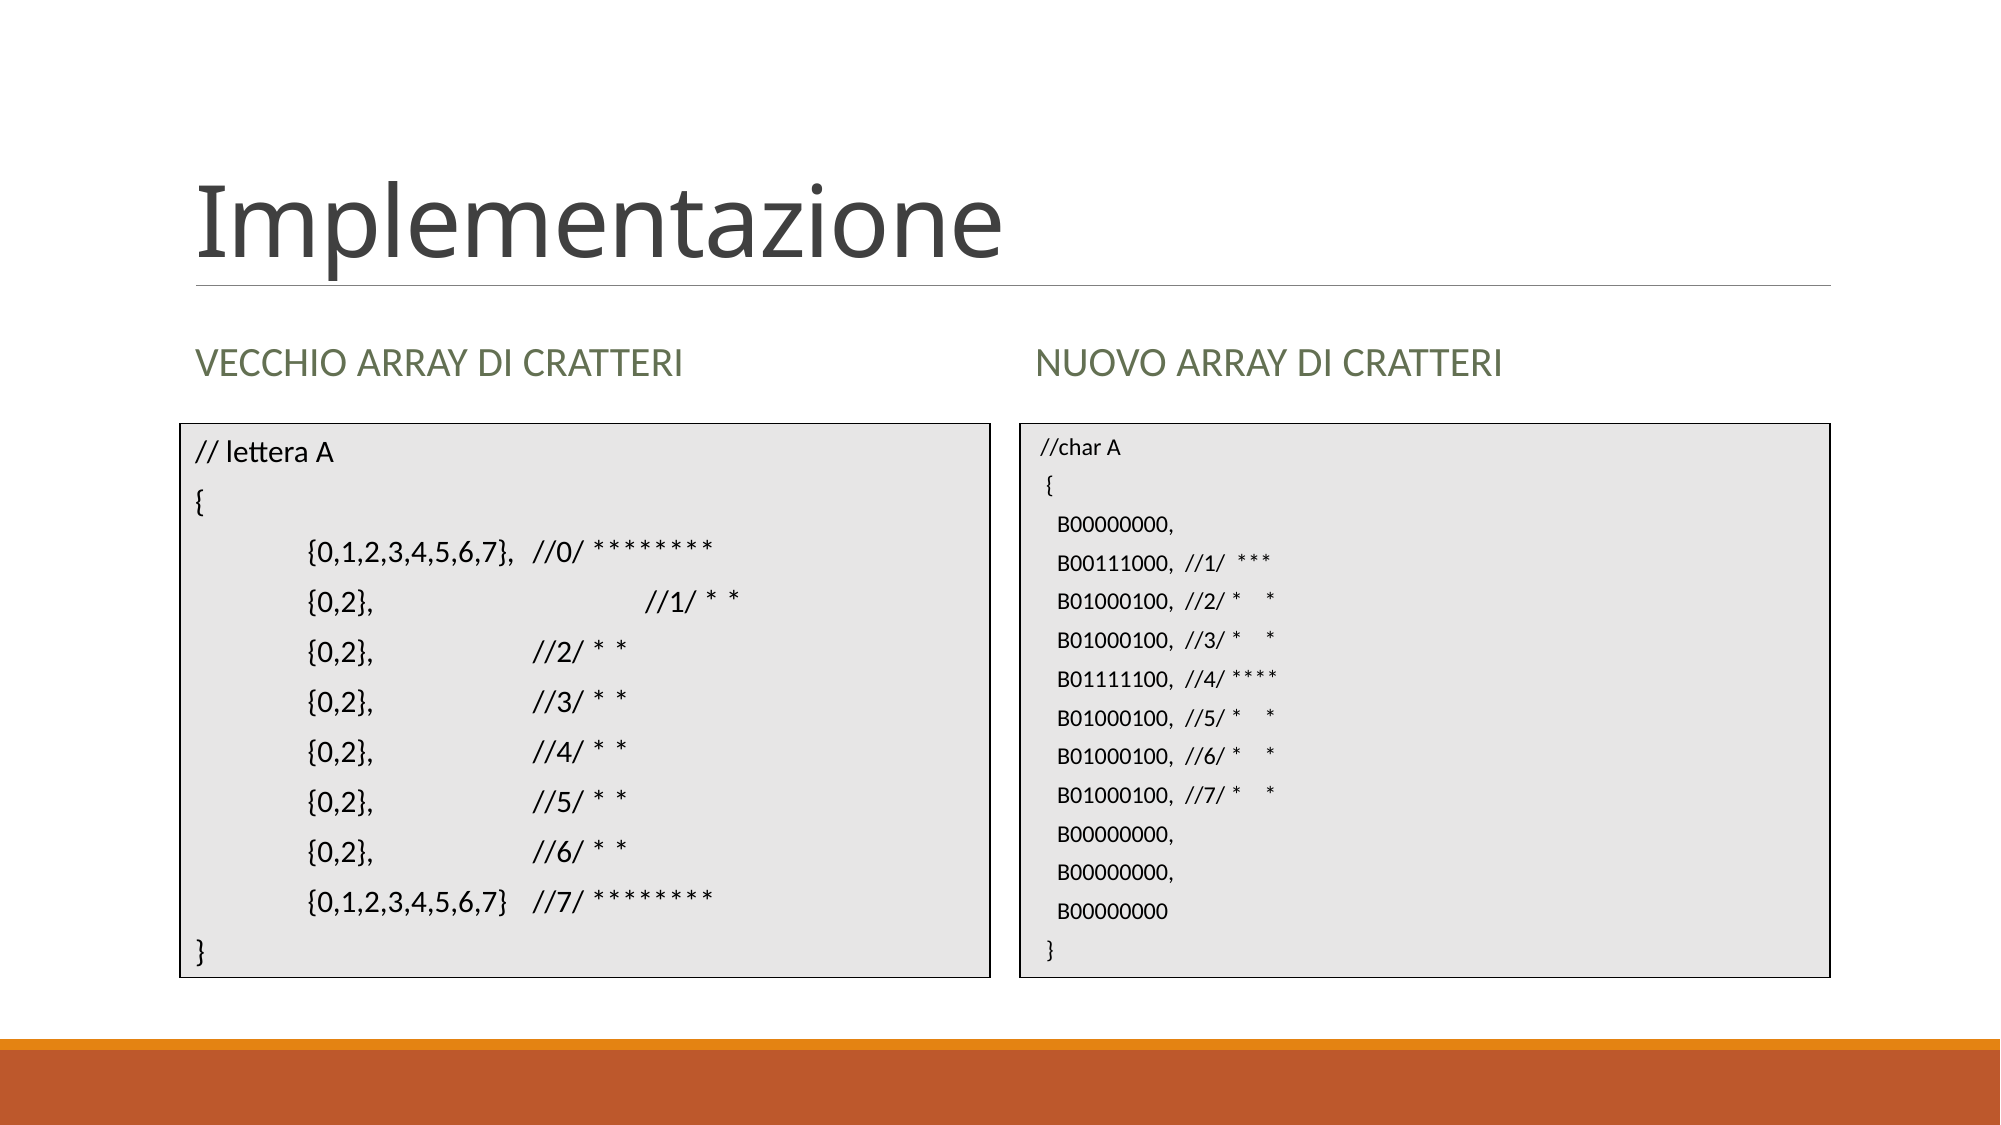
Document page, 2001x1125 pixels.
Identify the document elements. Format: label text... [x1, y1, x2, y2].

title Implementazione [180, 47, 1830, 285]
list Vecchio ARRAY DI CRATTERI [180, 302, 990, 423]
list // lettera A { {0,1,2,3,4,5,6,7}, //0/ ******** {0,2}, //1/ * * {0,2}, //2/ * * {0,2}, //3/ * * {0,2}, //4/ * * {0,2}, //5/ * * {0,2}, //6/ * * {0,1,2,3,4,5,6,7} //7/ ******** } [180, 423, 990, 978]
list Nuovo ARRAY DI CRATTERI [1020, 302, 1830, 423]
list //char A { B00000000, B00111000, //1/ *** B01000100, //2/ * * B01000100, //3/ * * B01111100, //4/ **** B01000100, //5/ * * B01000100, //6/ * * B01000100, //7/ * * B00000000, B00000000, B00000000 } [1020, 423, 1830, 978]
